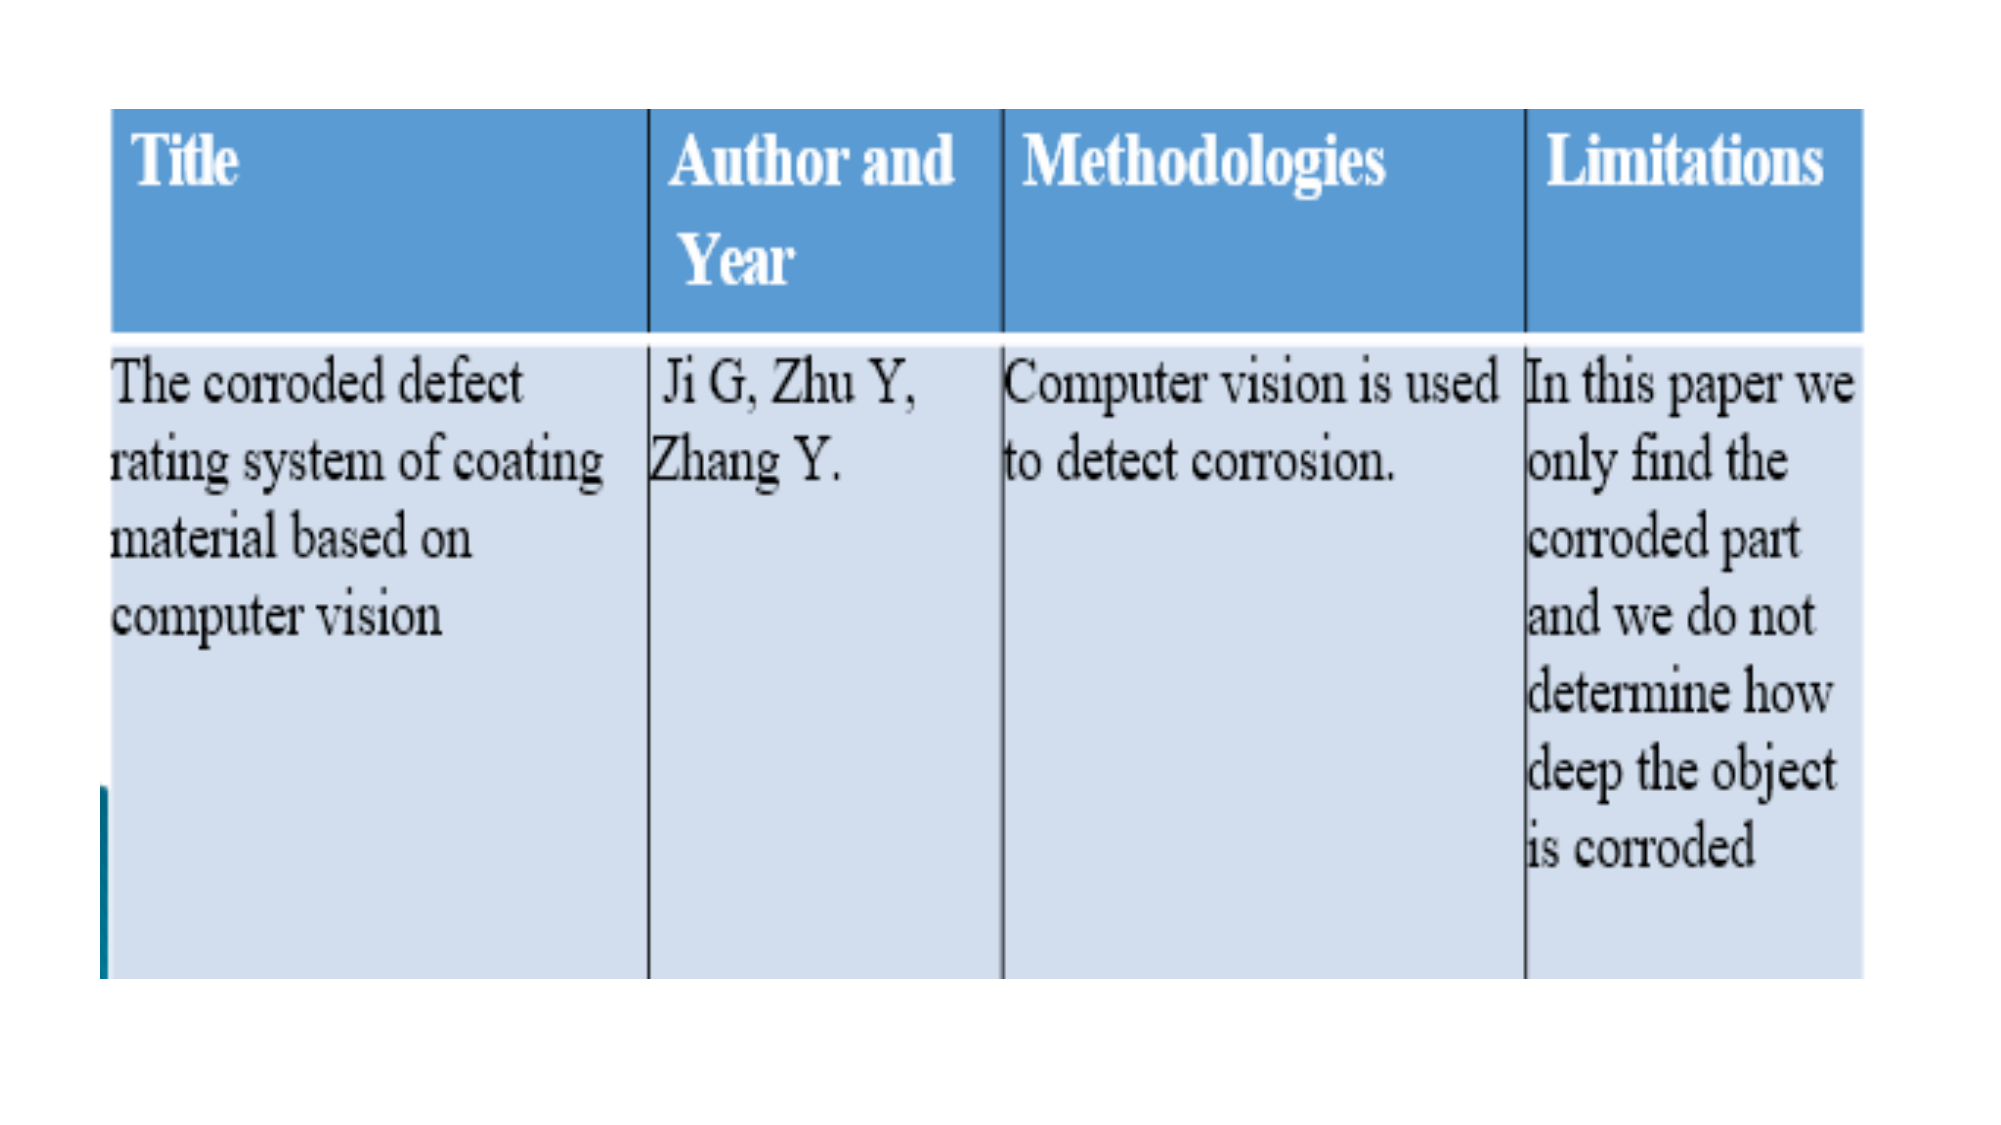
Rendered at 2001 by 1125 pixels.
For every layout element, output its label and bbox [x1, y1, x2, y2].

picture [100, 109, 1868, 979]
